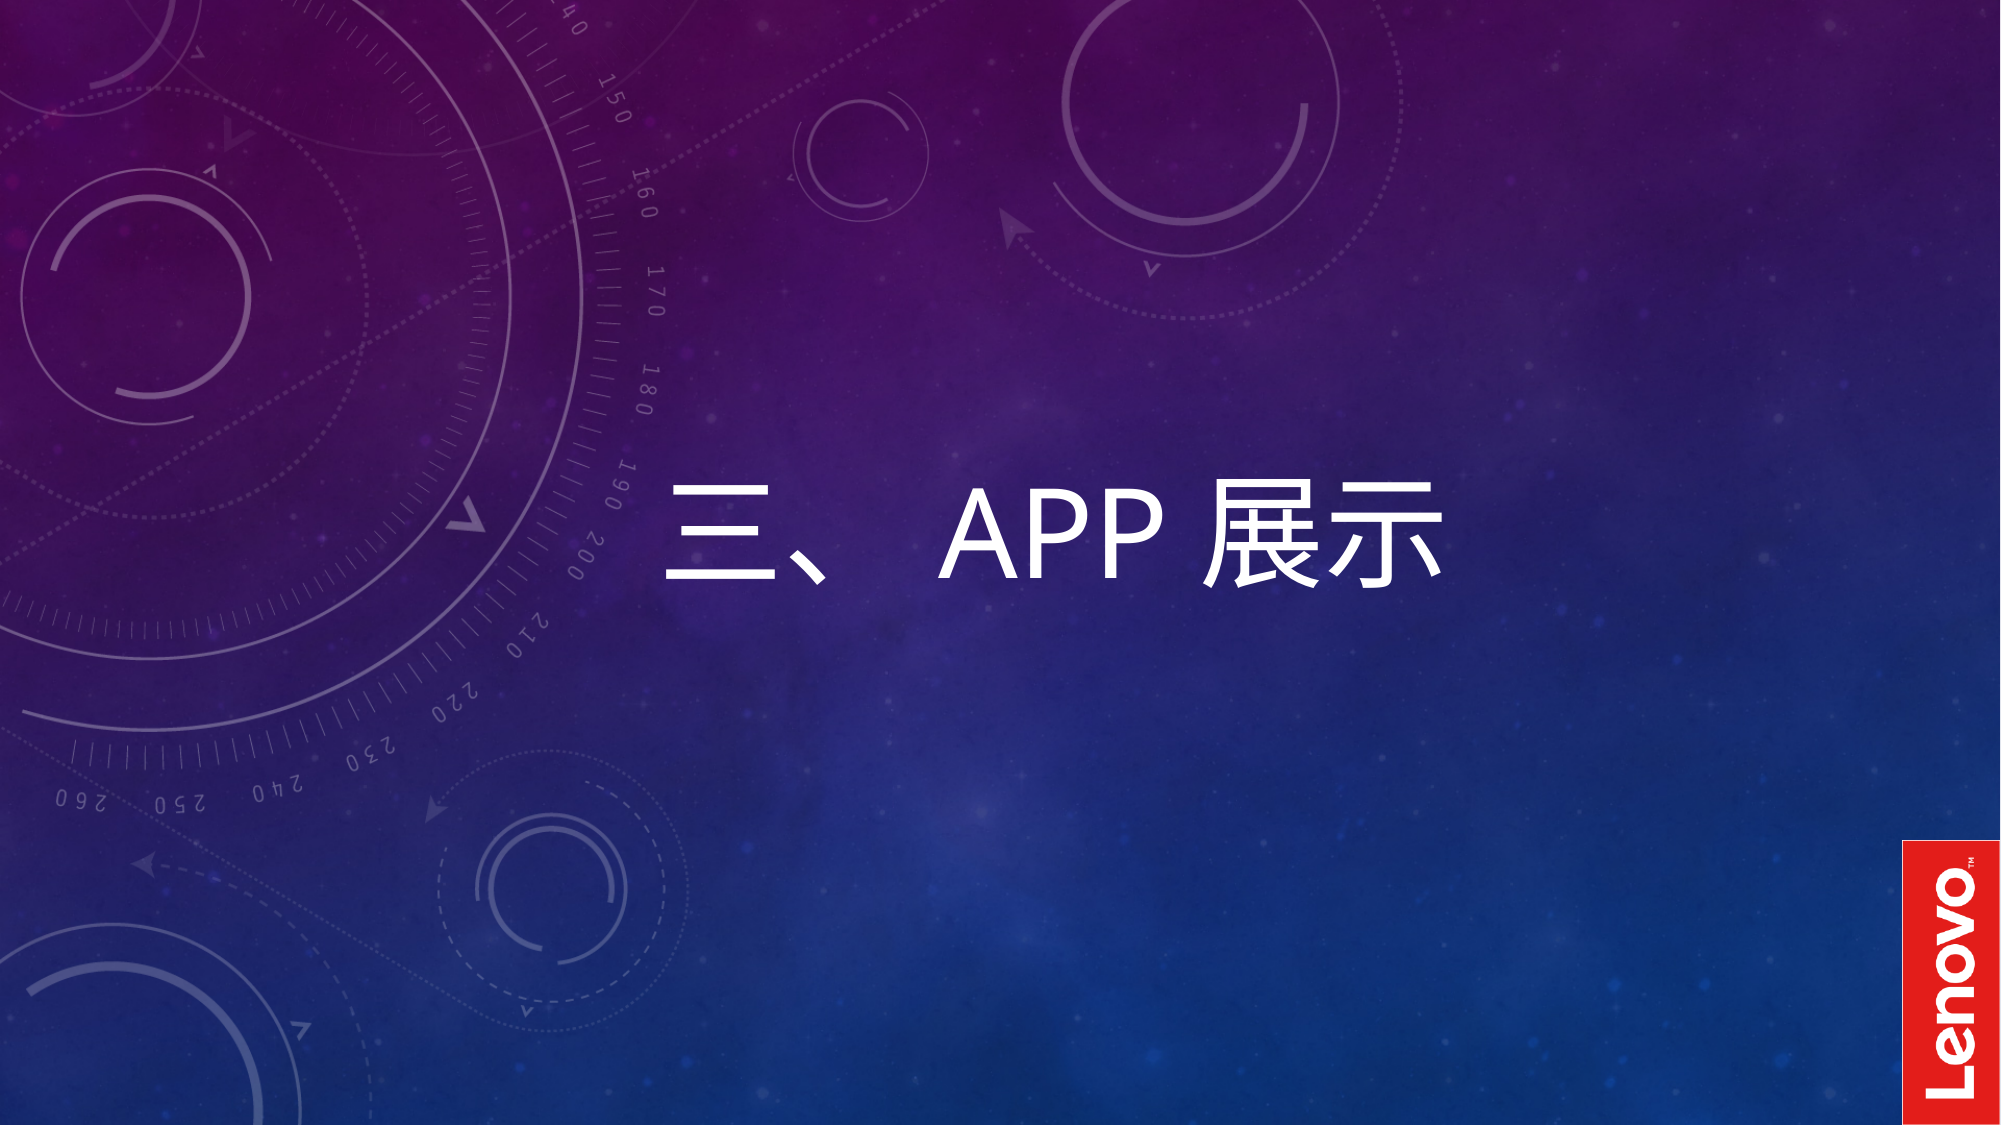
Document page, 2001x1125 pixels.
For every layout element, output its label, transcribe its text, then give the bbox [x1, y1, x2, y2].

picture [0, 0, 2001, 1125]
title 三、APP展示 [290, 213, 1817, 611]
